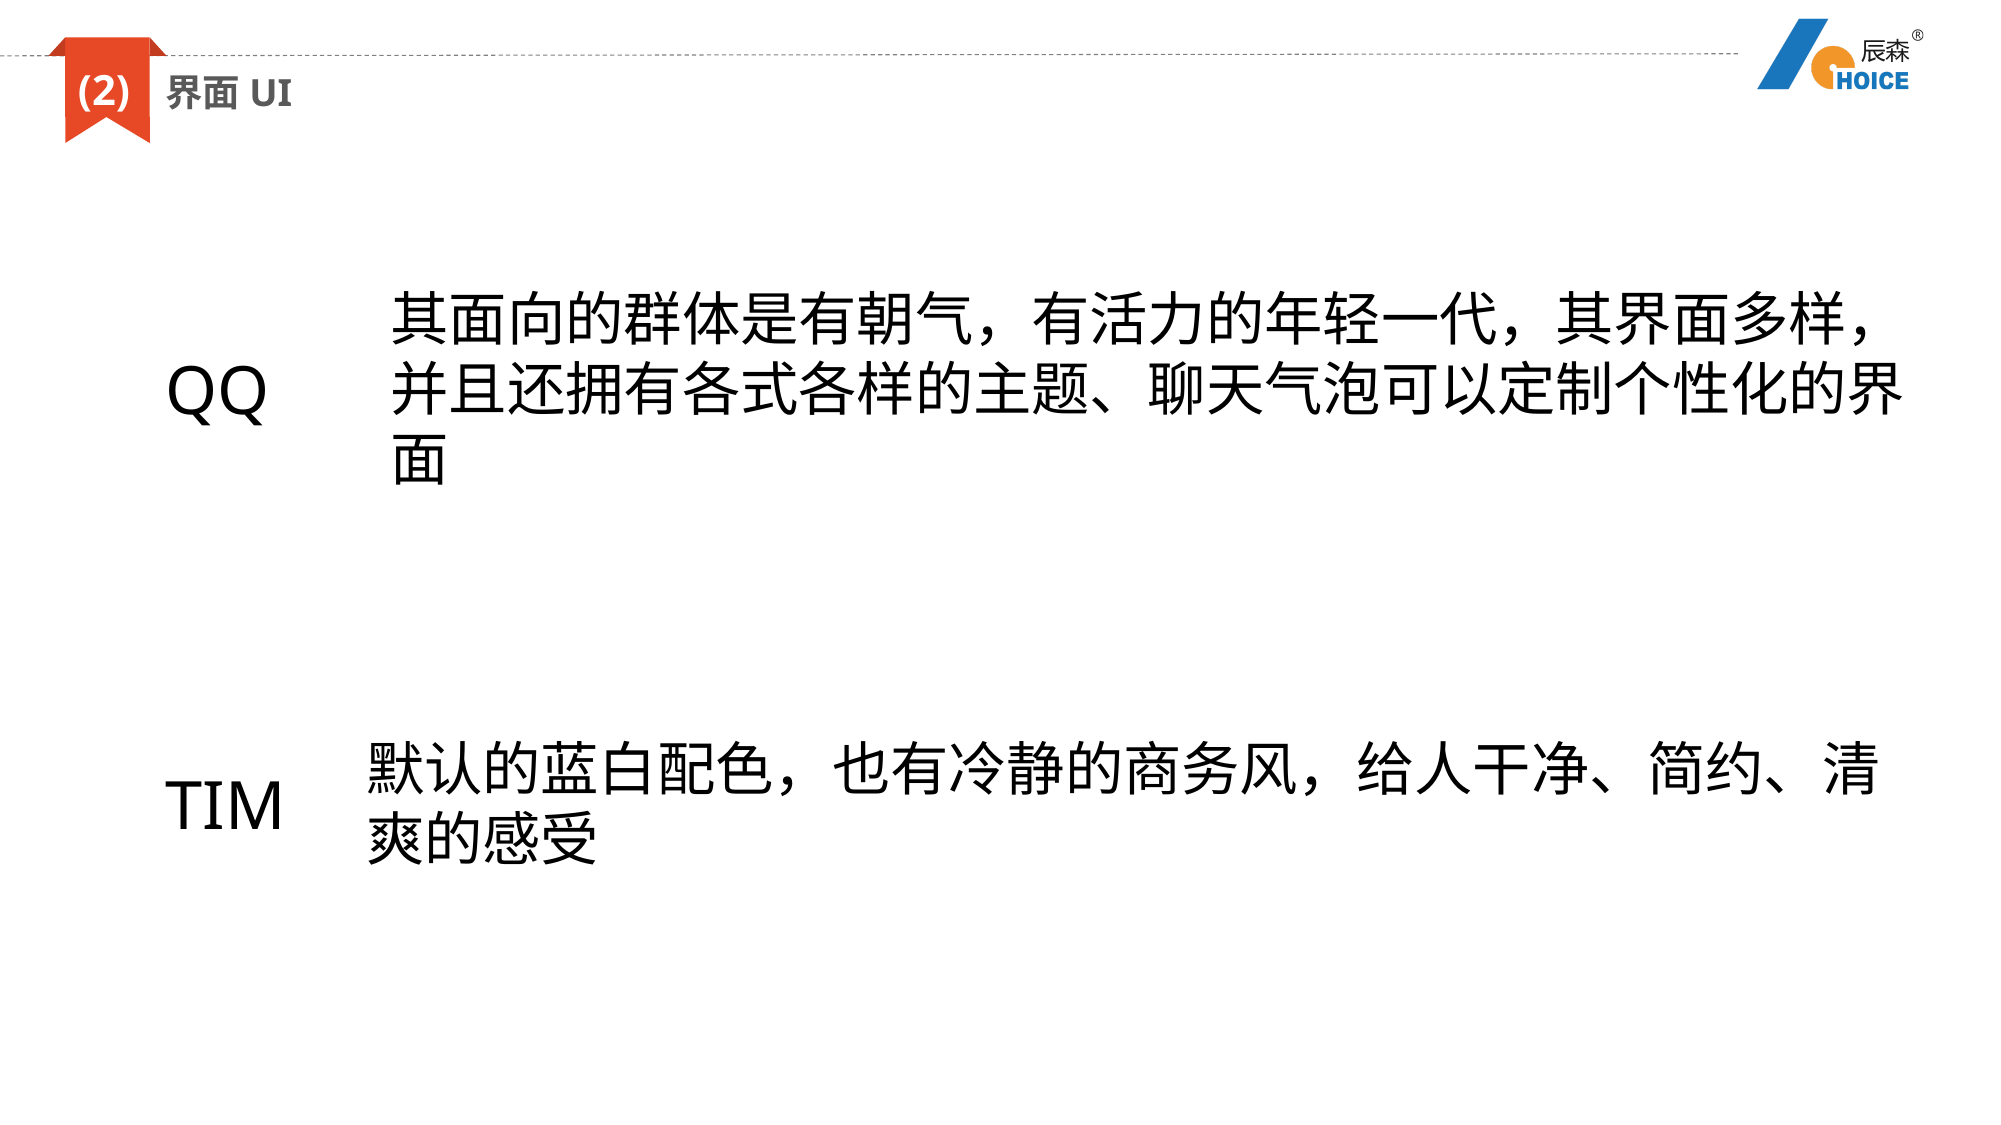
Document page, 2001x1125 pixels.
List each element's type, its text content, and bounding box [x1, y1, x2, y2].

text_box 界面UI [151, 61, 850, 122]
text_box QQ [150, 340, 352, 435]
text_box (2) [63, 56, 151, 122]
picture [1741, 7, 1928, 102]
text_box 其面向的群体是有朝气，有活力的年轻一代，其界面多样，并且还拥有各式各样的主题、聊天气泡可以定制个性化的界面 [376, 274, 1957, 500]
text_box TIM [150, 755, 351, 850]
text_box 默认的蓝白配色，也有冷静的商务风，给人干净、简约、清爽的感受 [351, 724, 1933, 880]
